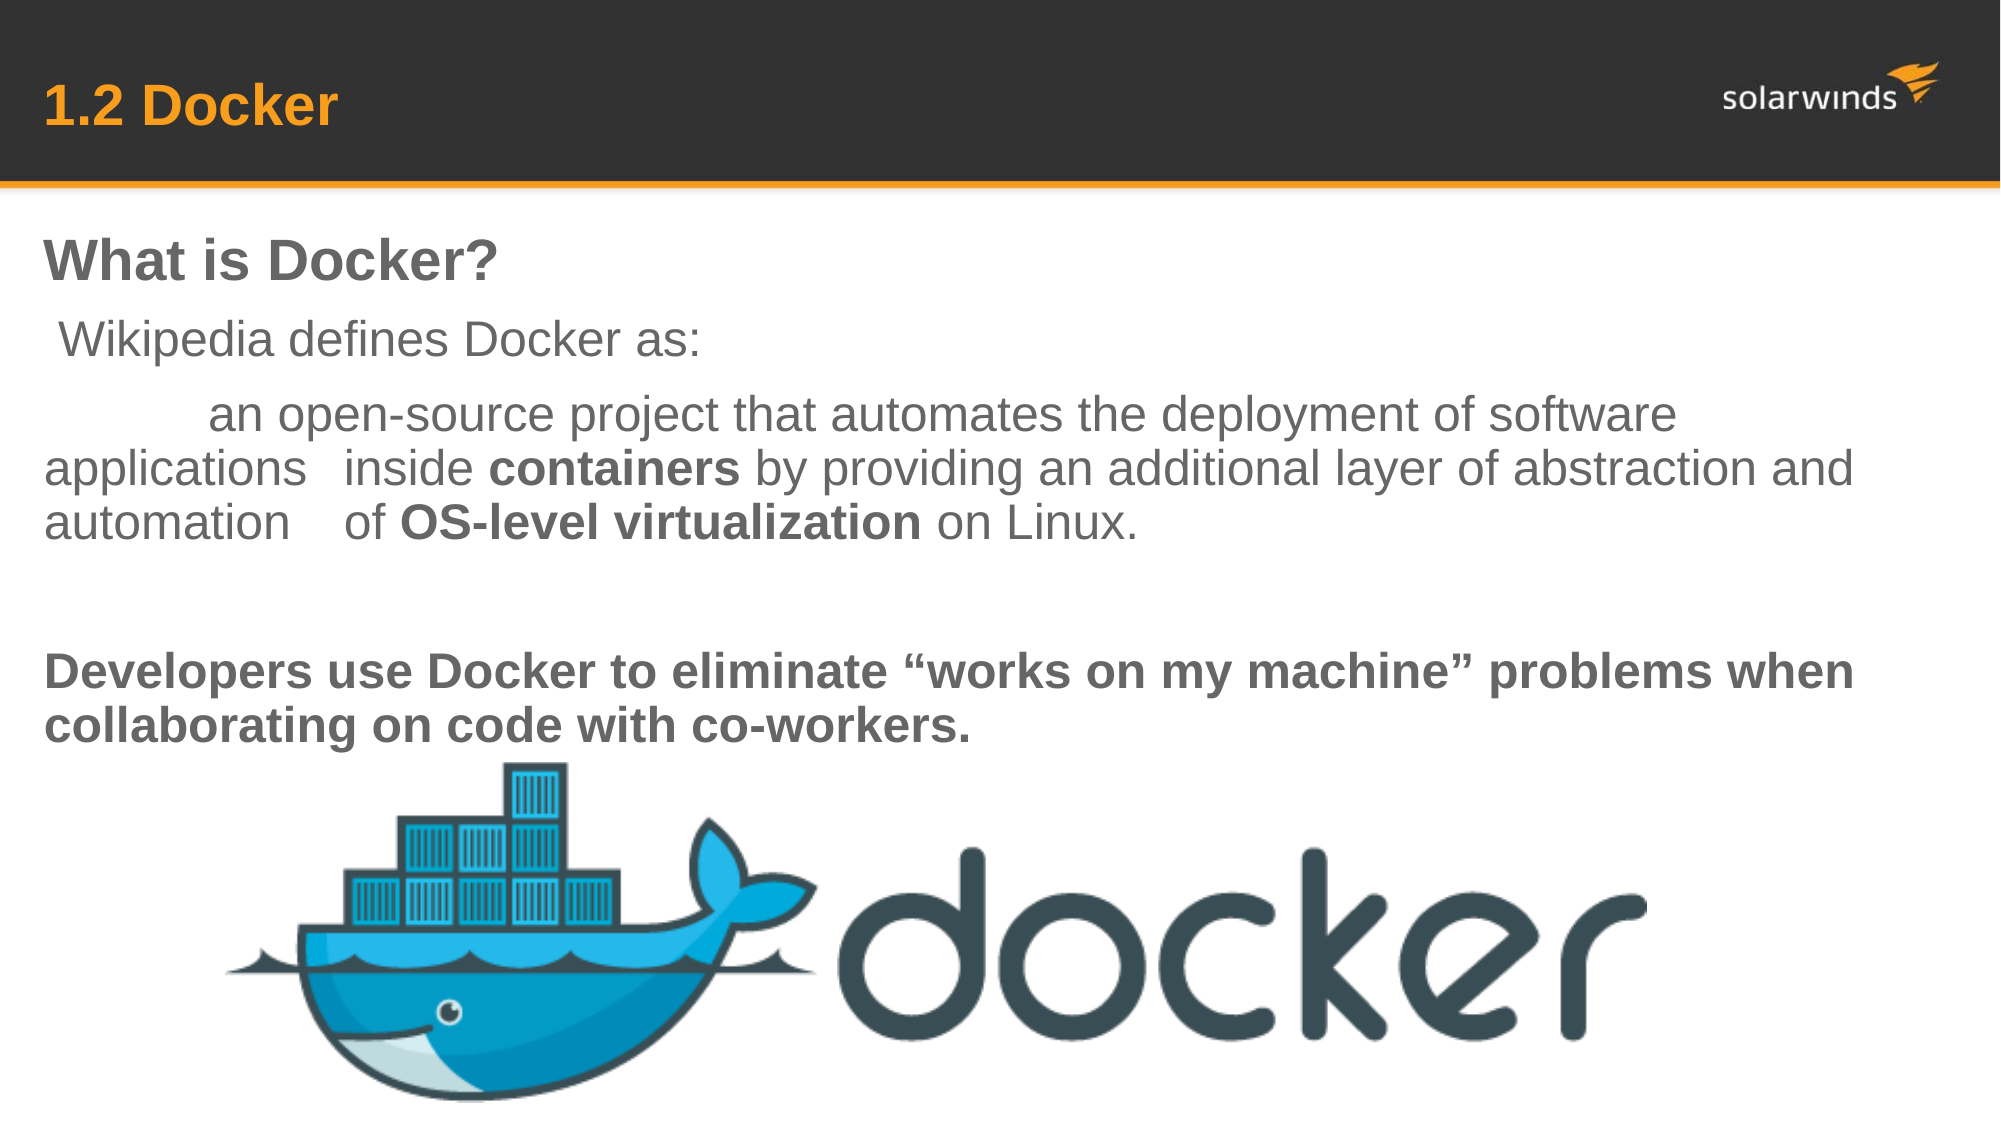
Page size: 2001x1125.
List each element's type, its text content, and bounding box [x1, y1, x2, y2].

list What is Docker? Wikipedia defines Docker as: an open-source project that automates the deployment of software applications inside containers by providing an additional layer of abstraction and automation of OS-level virtualization on Linux. Developers use Docker to eliminate “works on my machine” problems when collaborating on code with co-workers. [29, 215, 1971, 763]
title 1.2 Docker [29, 64, 1647, 149]
picture [0, 0, 2001, 1125]
